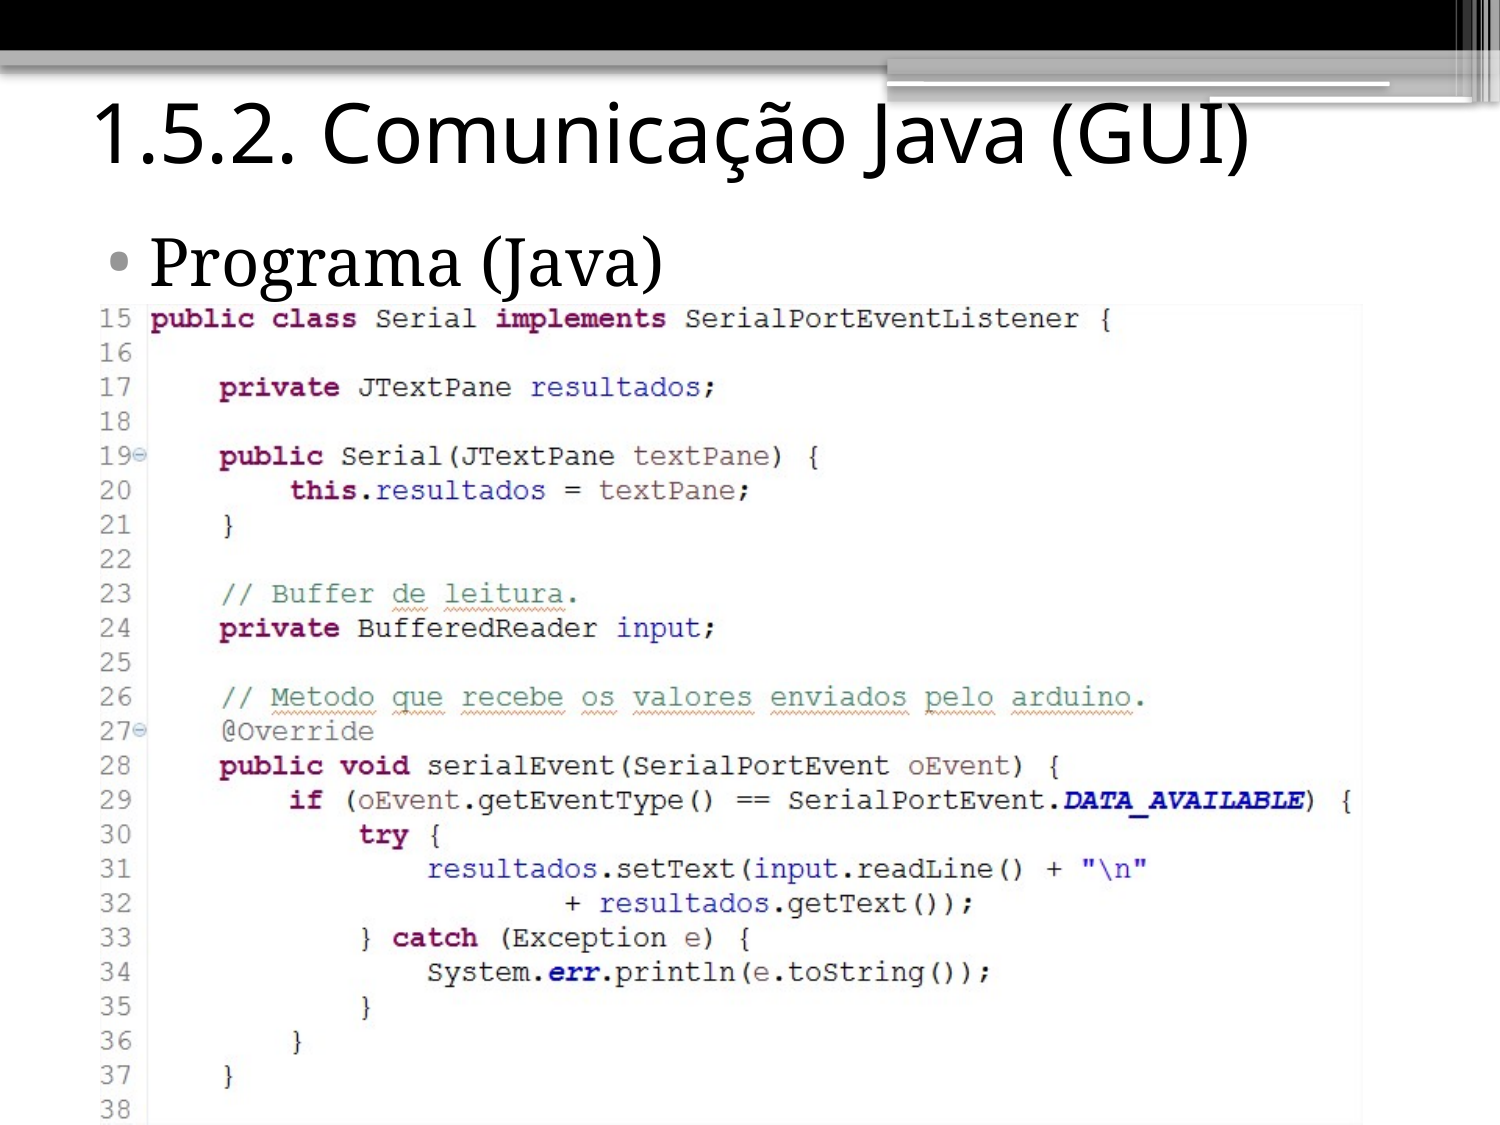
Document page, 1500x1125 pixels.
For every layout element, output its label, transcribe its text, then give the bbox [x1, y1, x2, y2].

list Programa (Java) [75, 211, 1471, 1094]
title 1.5.2. Comunicação Java (GUI) [75, 42, 1425, 218]
picture [100, 304, 1363, 1125]
